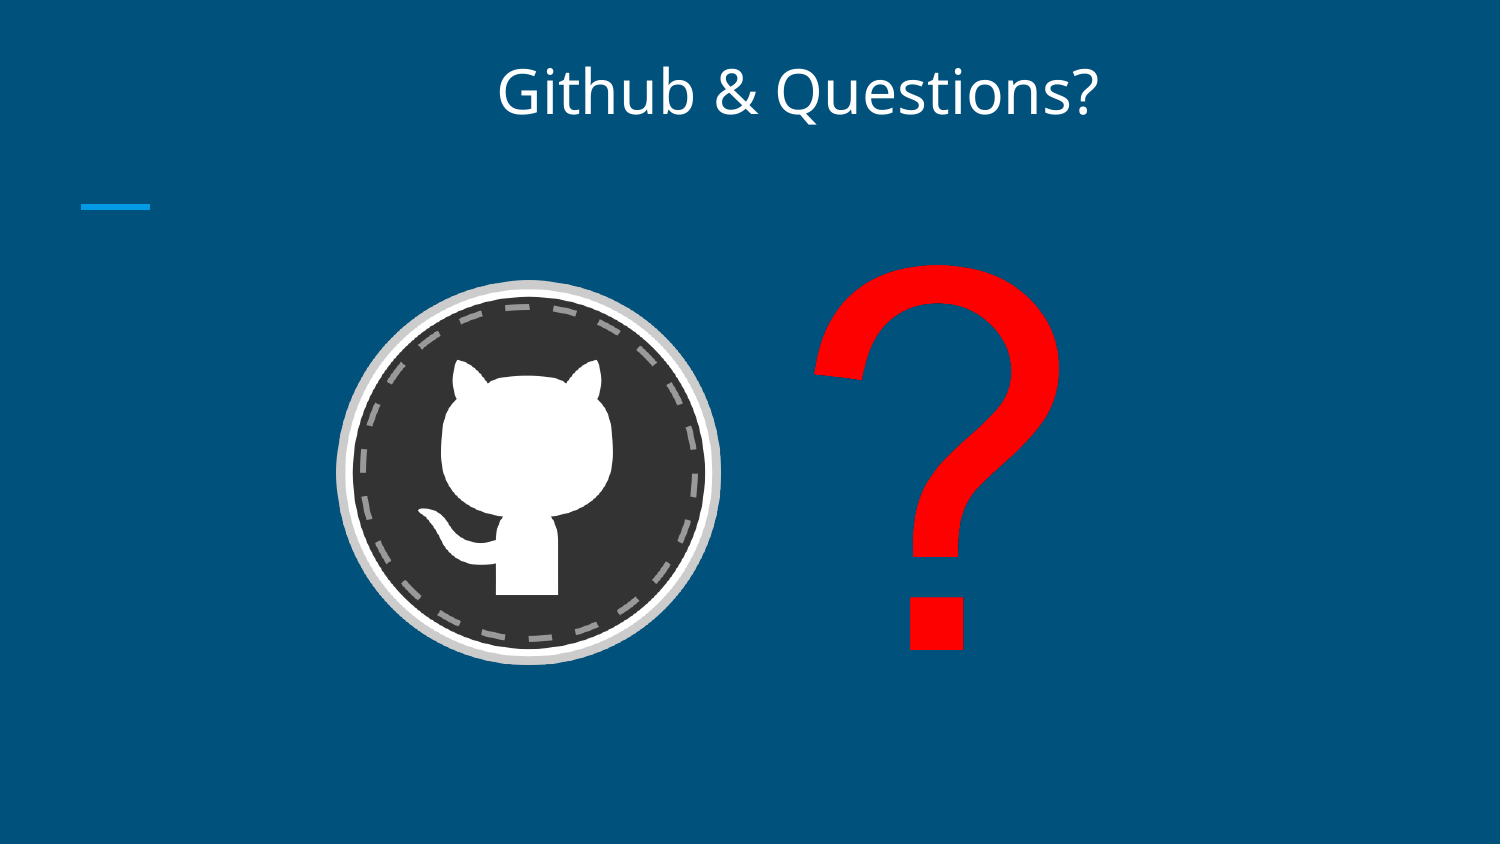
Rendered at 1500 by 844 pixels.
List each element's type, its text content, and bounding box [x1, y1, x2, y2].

title Github & Questions? [51, 48, 1449, 142]
picture [911, 598, 963, 649]
picture [337, 281, 720, 664]
picture [815, 266, 1058, 556]
